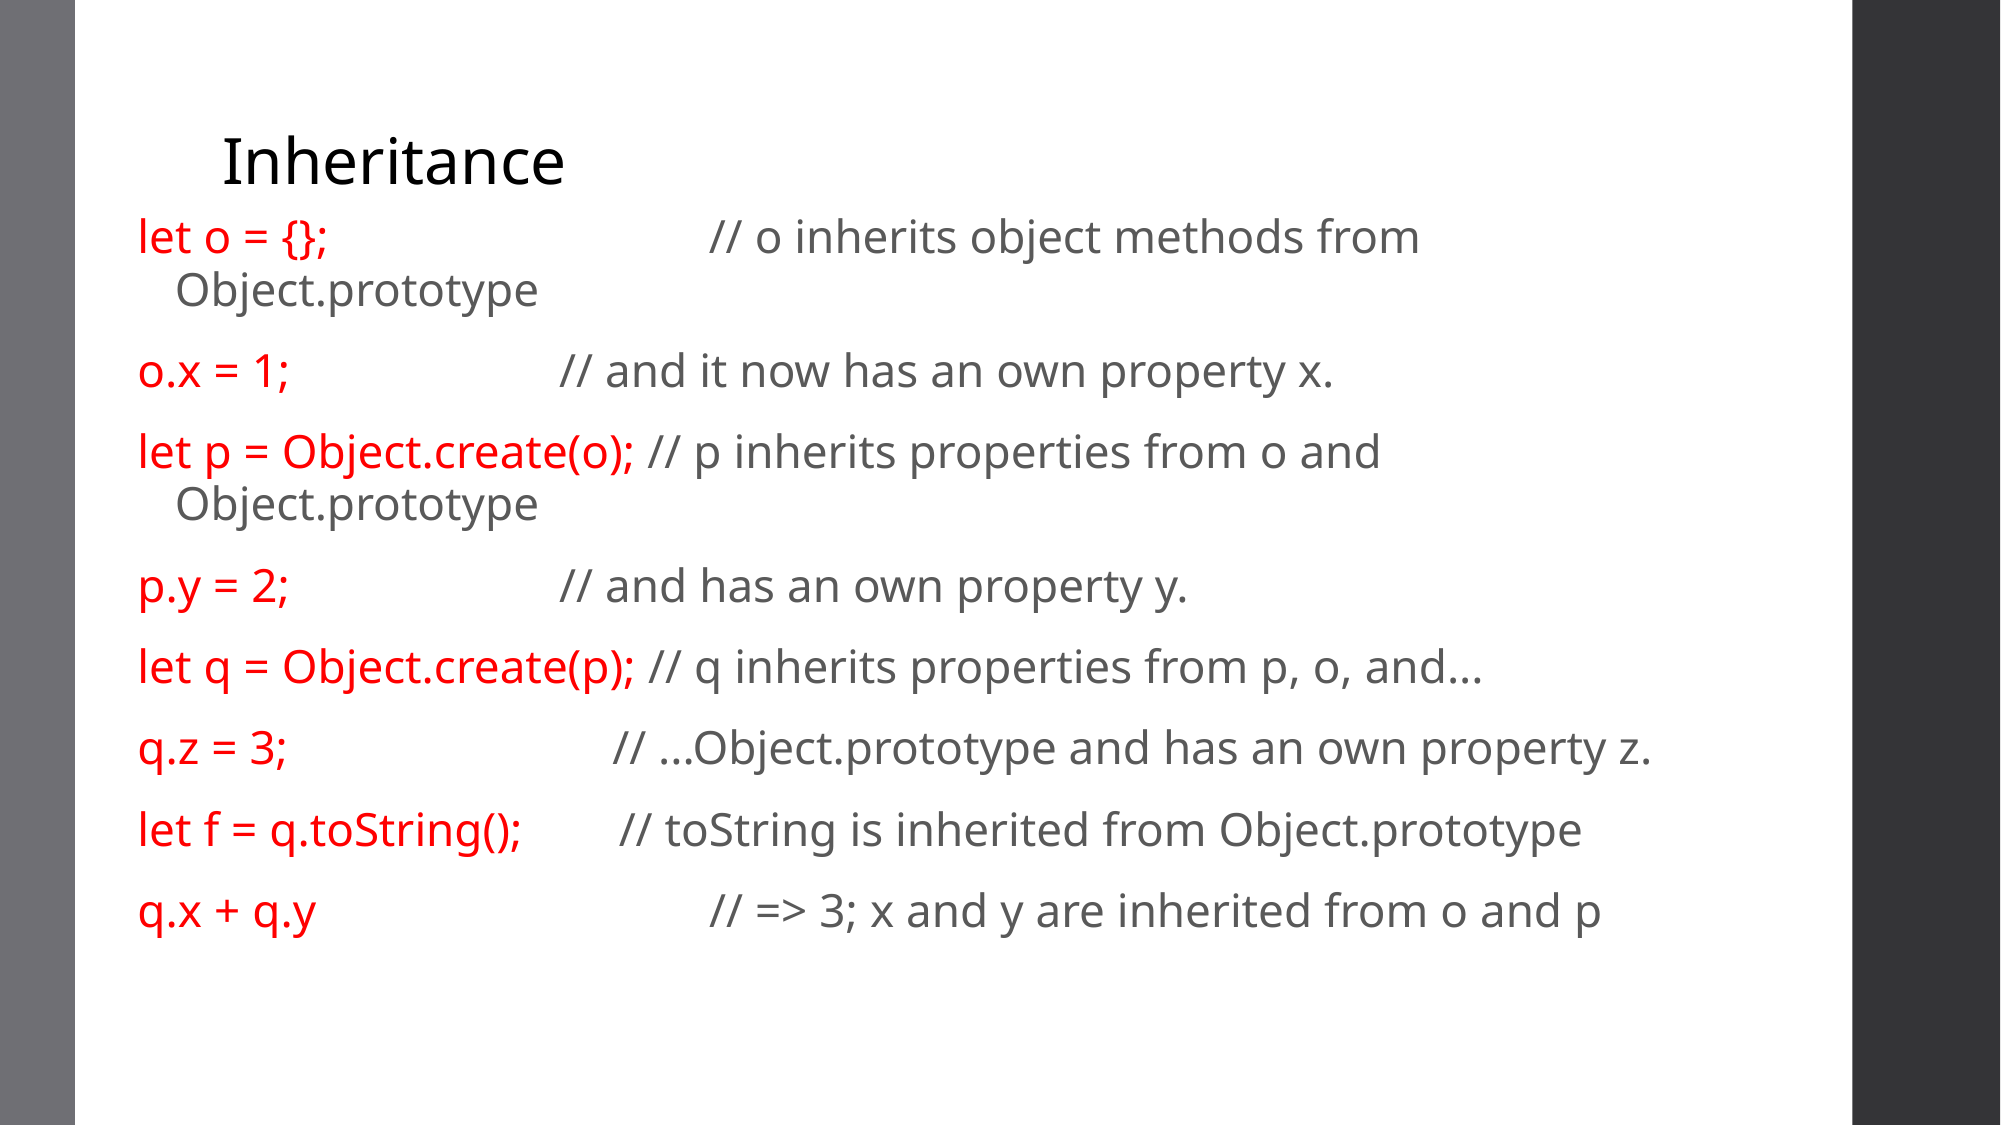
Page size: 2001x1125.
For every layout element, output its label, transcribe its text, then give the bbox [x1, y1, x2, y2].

title Inheritance [206, 124, 1752, 204]
list let o = {}; // o inherits object methods from Object.prototype o.x = 1; // and it now has an own property x. let p = Object.create(o); // p inherits properties from o and Object.prototype p.y = 2; // and has an own property y. let q = Object.create(p); // q inherits properties from p, o, and... q.z = 3; // ...Object.prototype and has an own property z. let f = q.toString(); // toString is inherited from Object.prototype q.x + q.y // => 3; x and y are inherited from o and p [85, 204, 1752, 1065]
